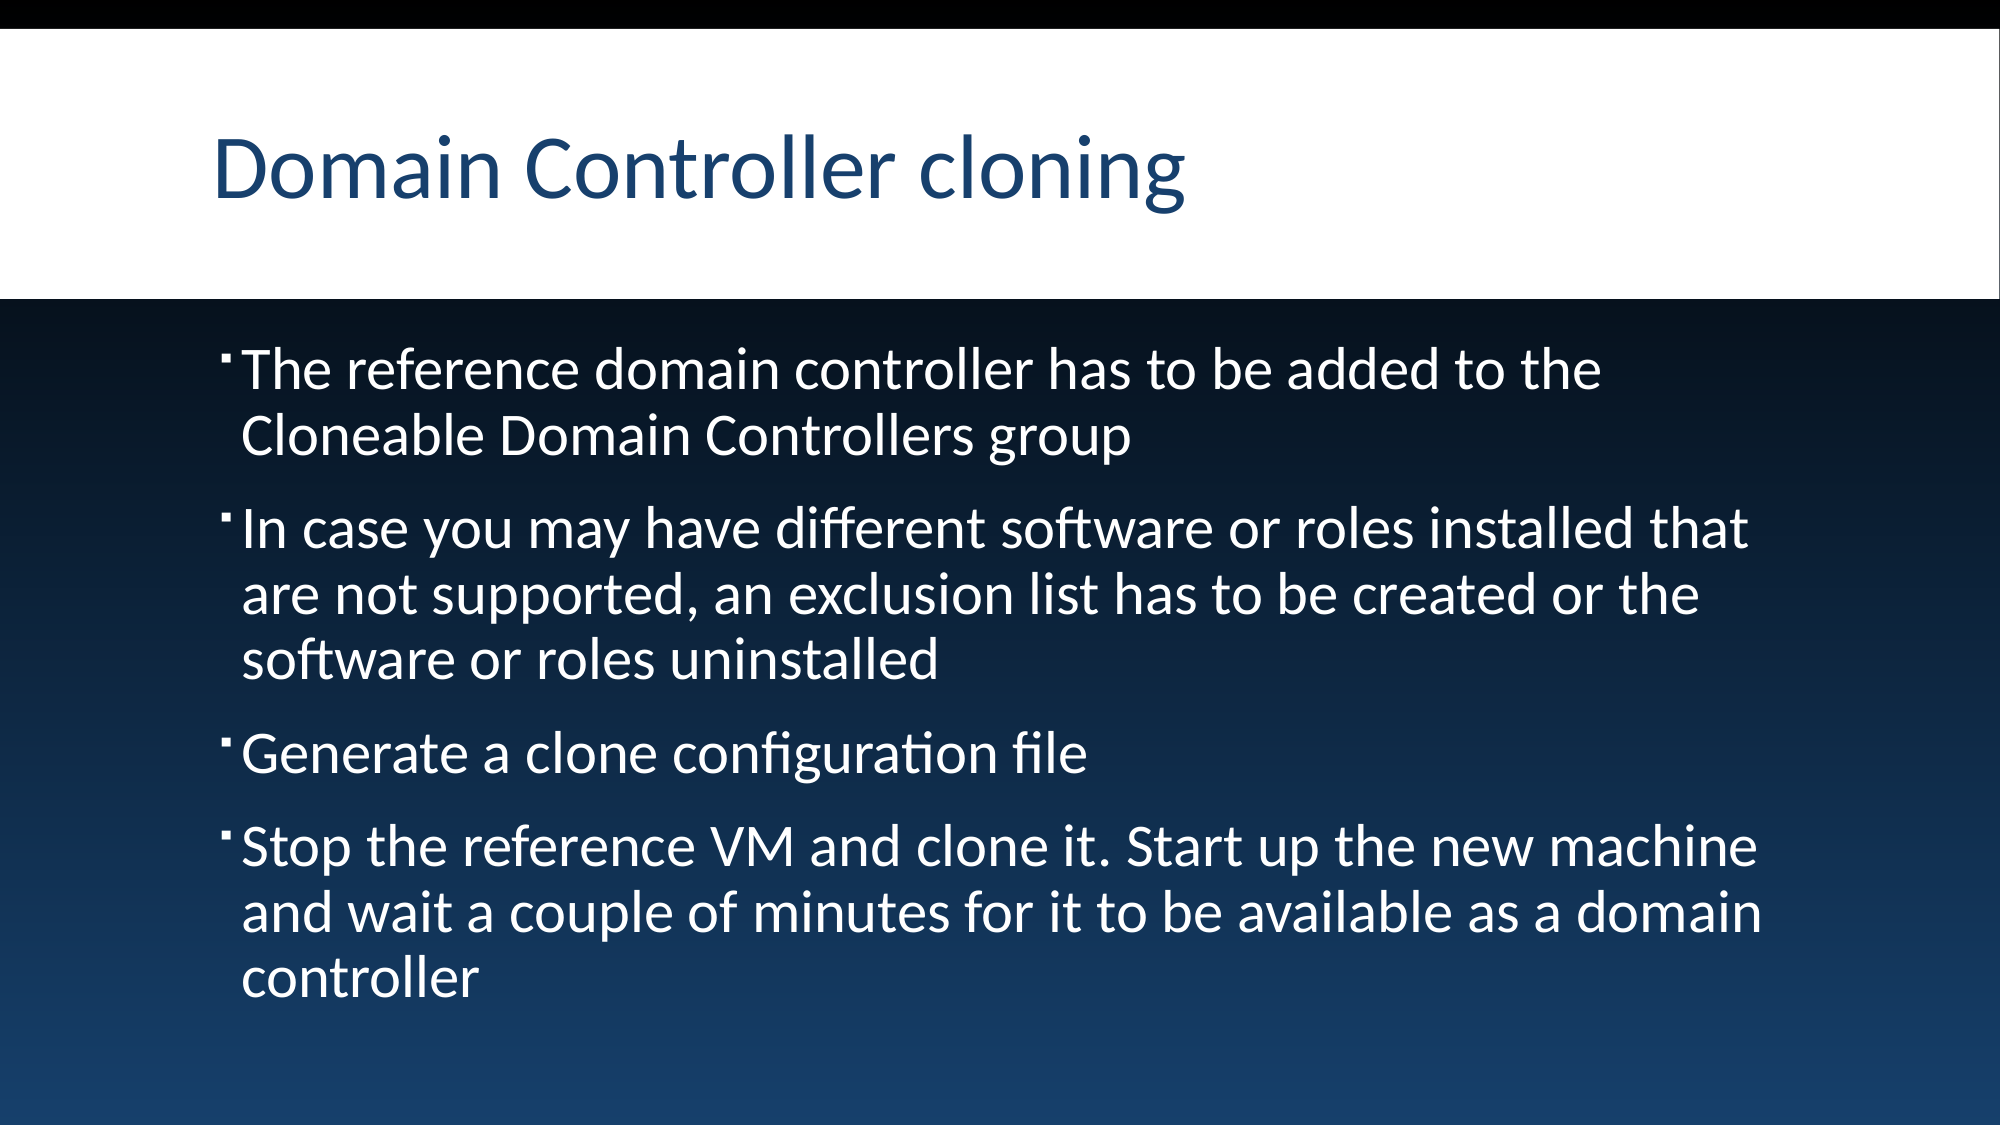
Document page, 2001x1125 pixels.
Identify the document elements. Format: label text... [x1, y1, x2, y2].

title Domain Controller cloning [197, 46, 1803, 295]
list The reference domain controller has to be added to the Cloneable Domain Controllers group In case you may have different software or roles installed that are not supported, an exclusion list has to be created or the software or roles uninstalled Generate a clone configuration file Stop the reference VM and clone it. Start up the new machine and wait a couple of minutes for it to be available as a domain controller [197, 329, 1803, 1020]
